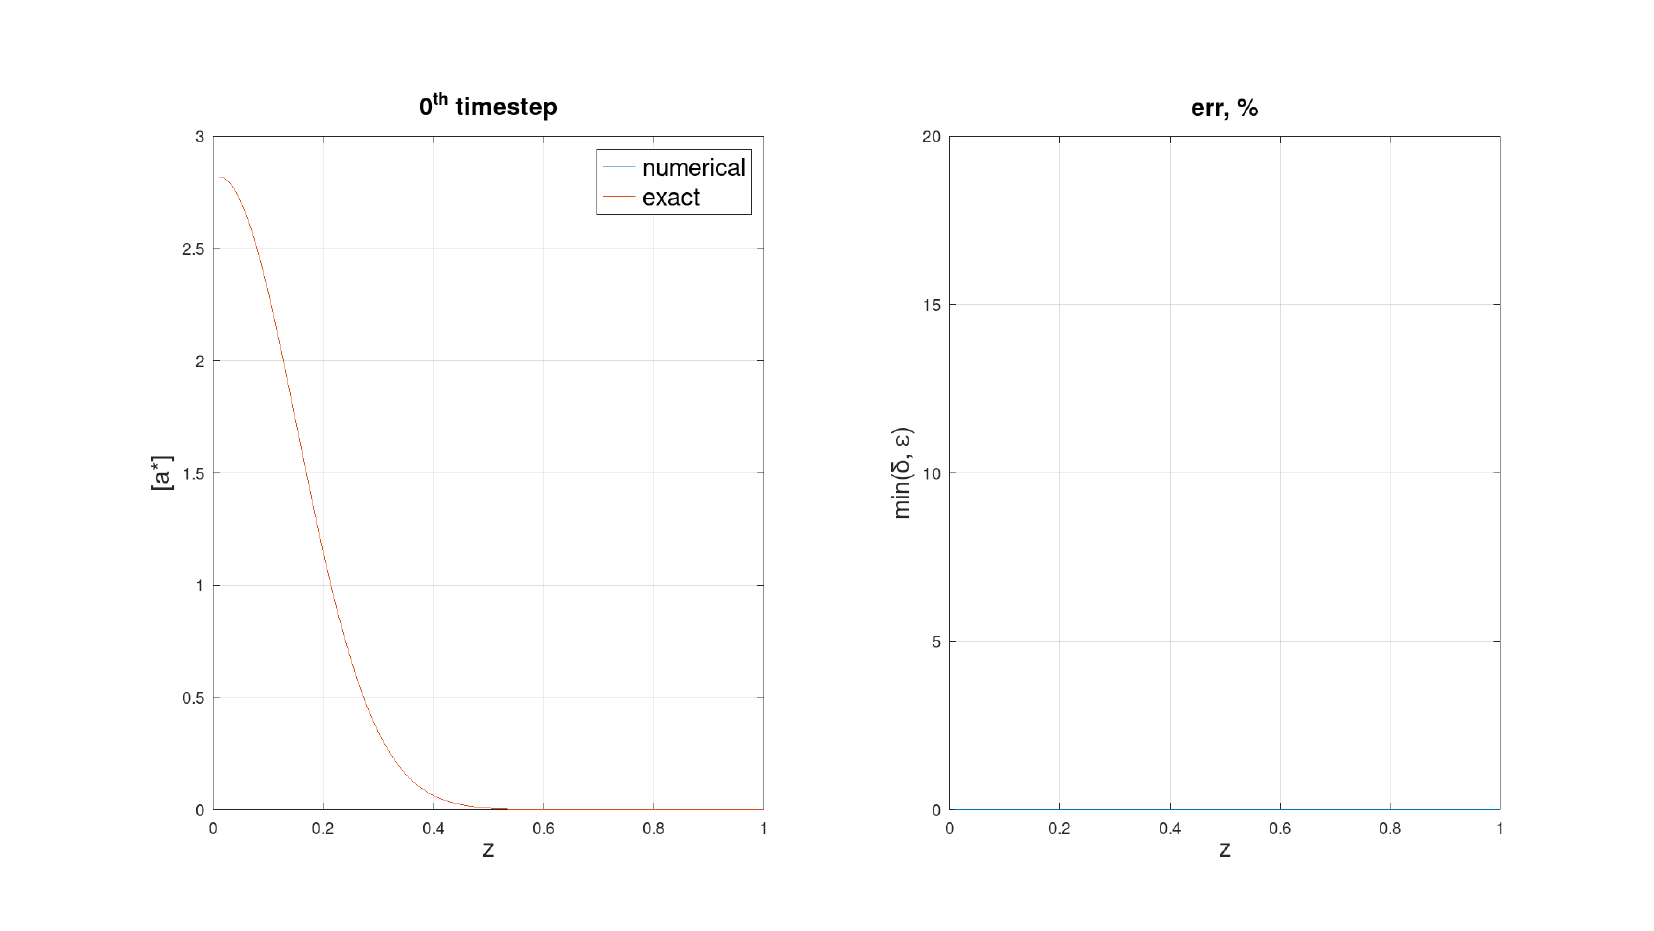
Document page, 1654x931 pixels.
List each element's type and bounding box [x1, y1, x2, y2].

picture [0, 74, 1654, 901]
